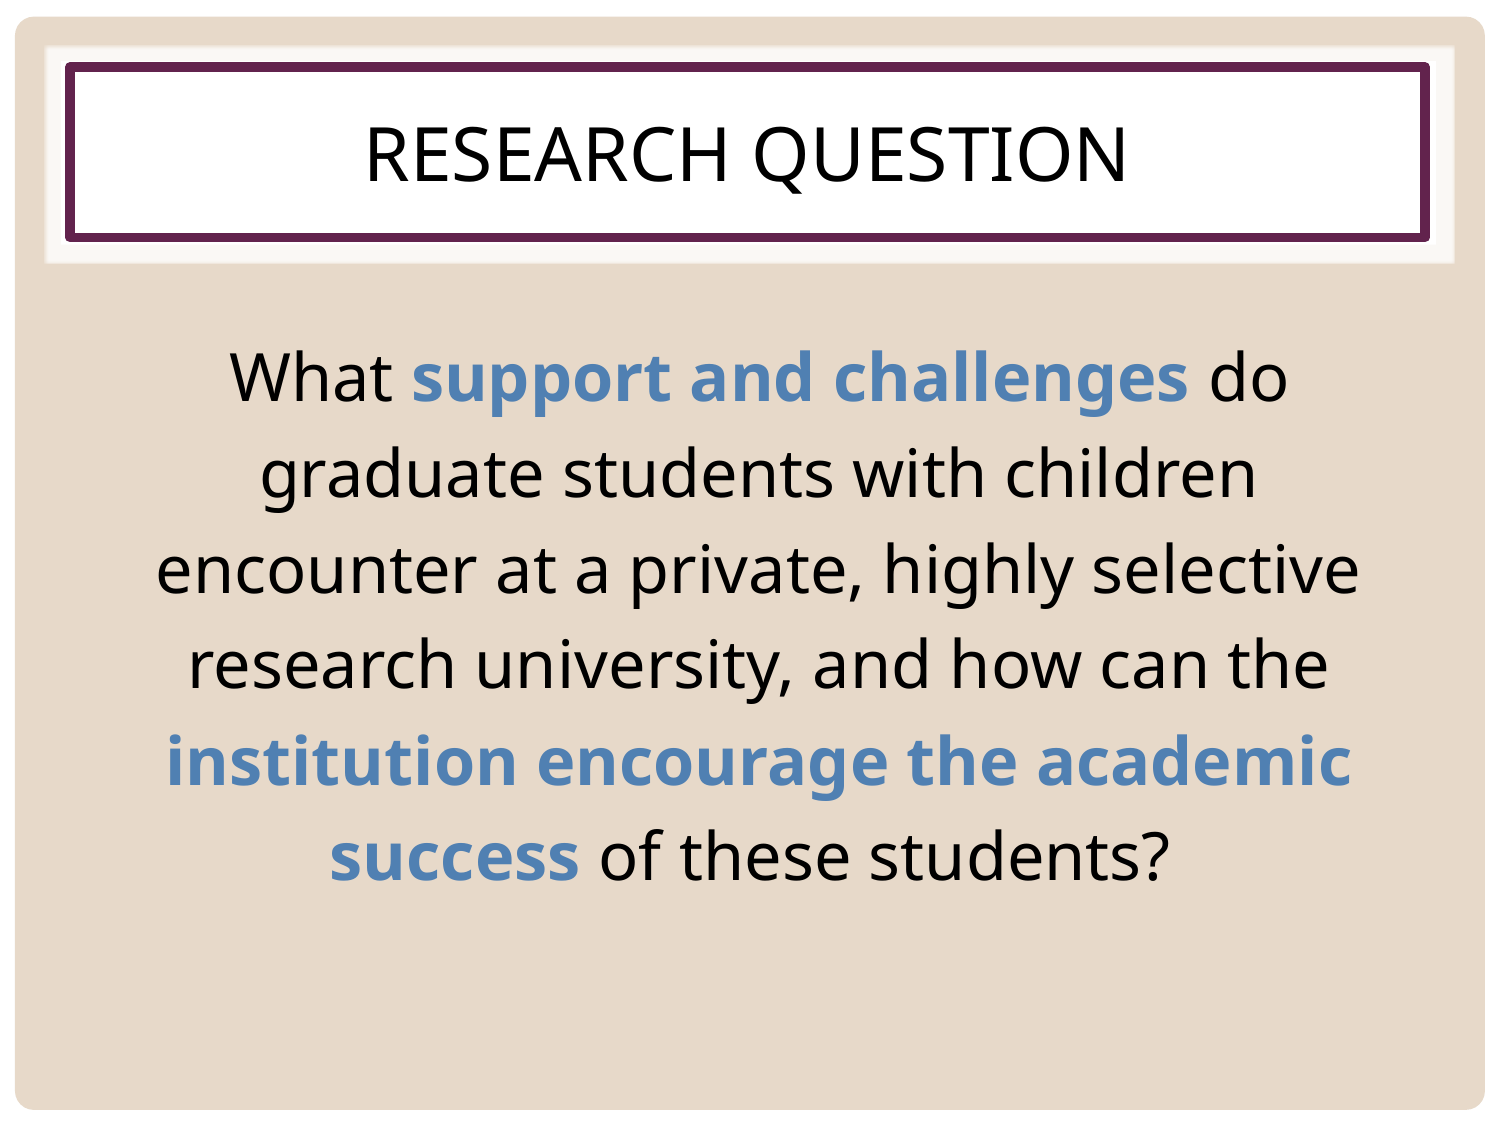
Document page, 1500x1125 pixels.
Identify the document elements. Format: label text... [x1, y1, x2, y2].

title Research Question [68, 65, 1427, 239]
list What support and challenges do graduate students with children encounter at a private, highly selective research university, and how can the institution encourage the academic success of these students? [73, 309, 1427, 913]
